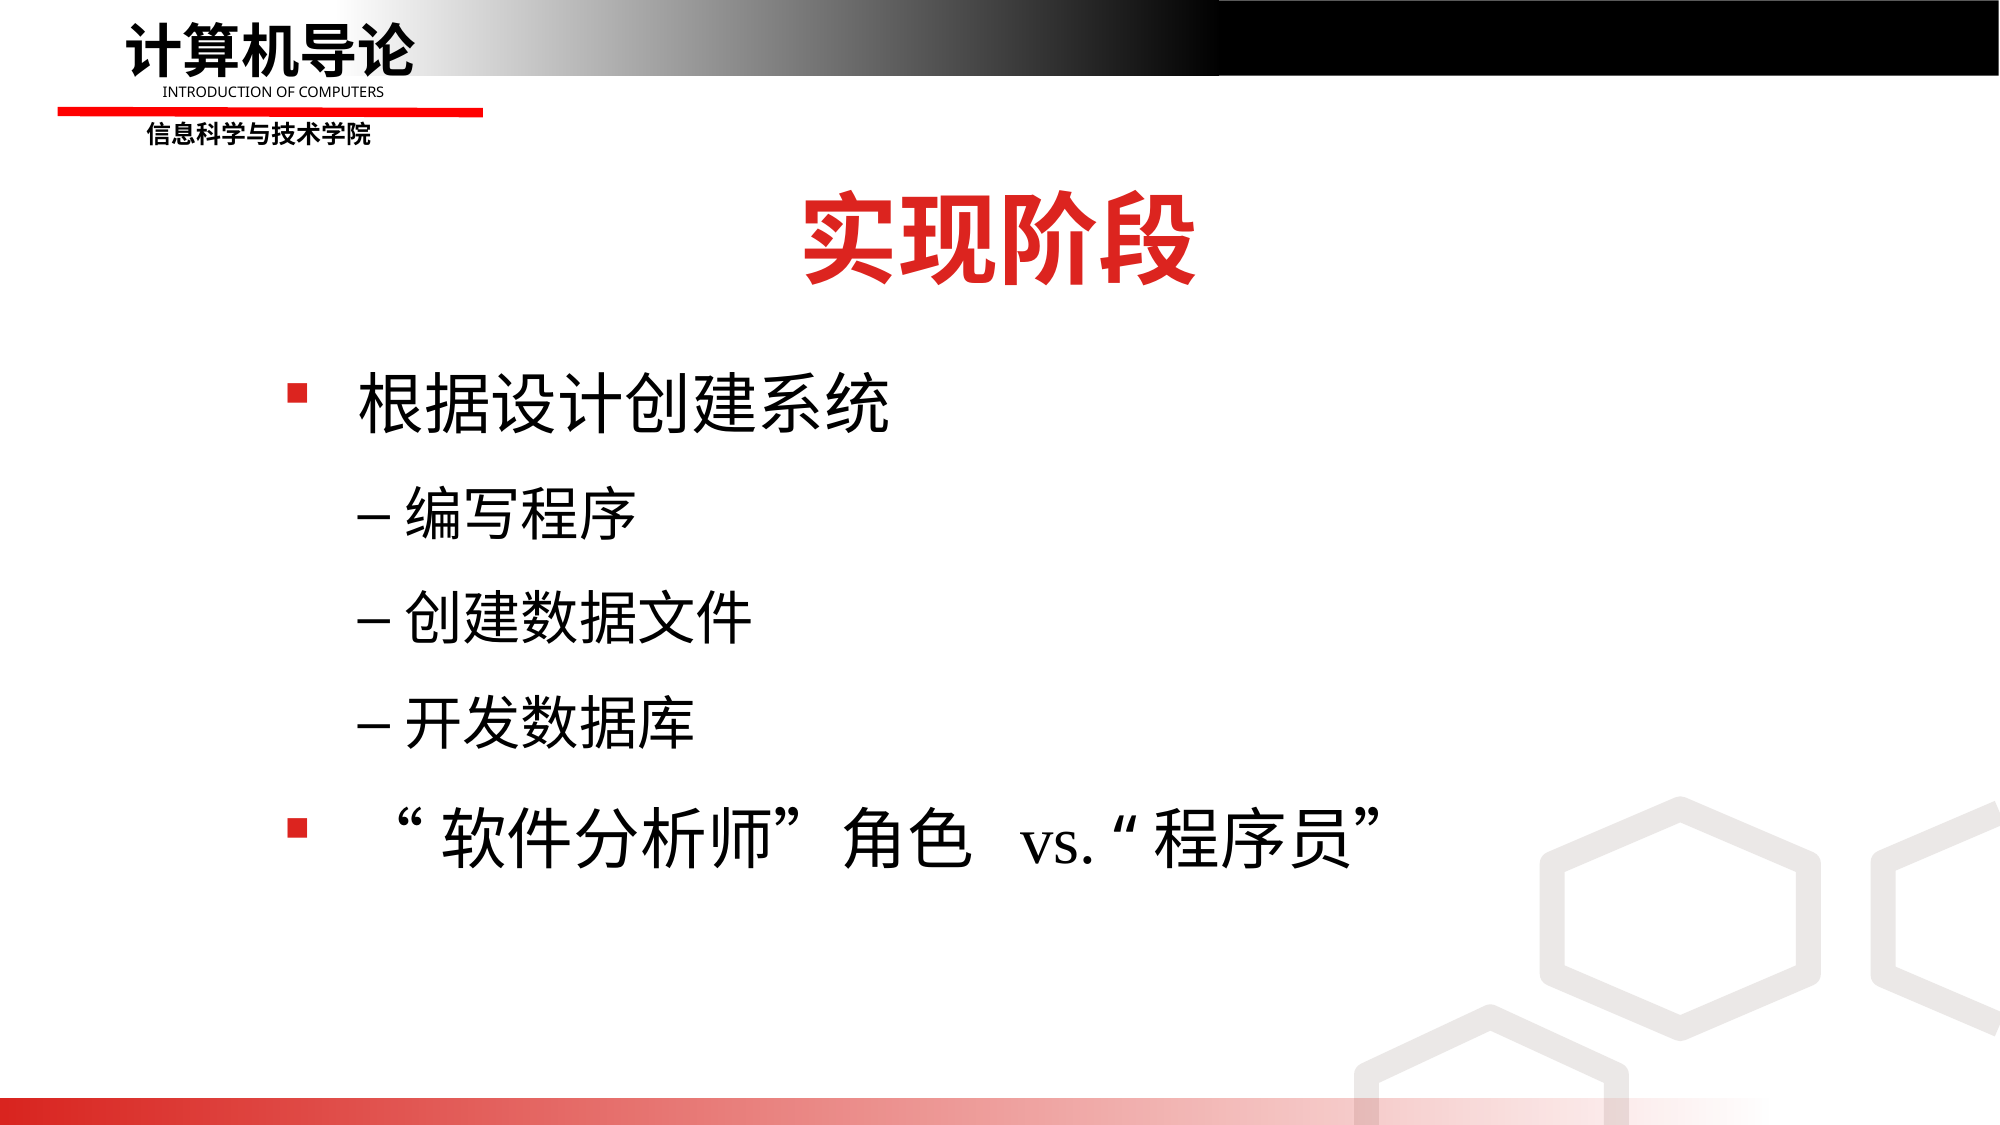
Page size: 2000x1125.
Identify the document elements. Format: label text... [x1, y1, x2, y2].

list 根据设计创建系统 编写程序 创建数据文件 开发数据库 “软件分析师”角色 vs. “程序员” [267, 315, 1770, 922]
title 实现阶段 [100, 157, 1898, 315]
